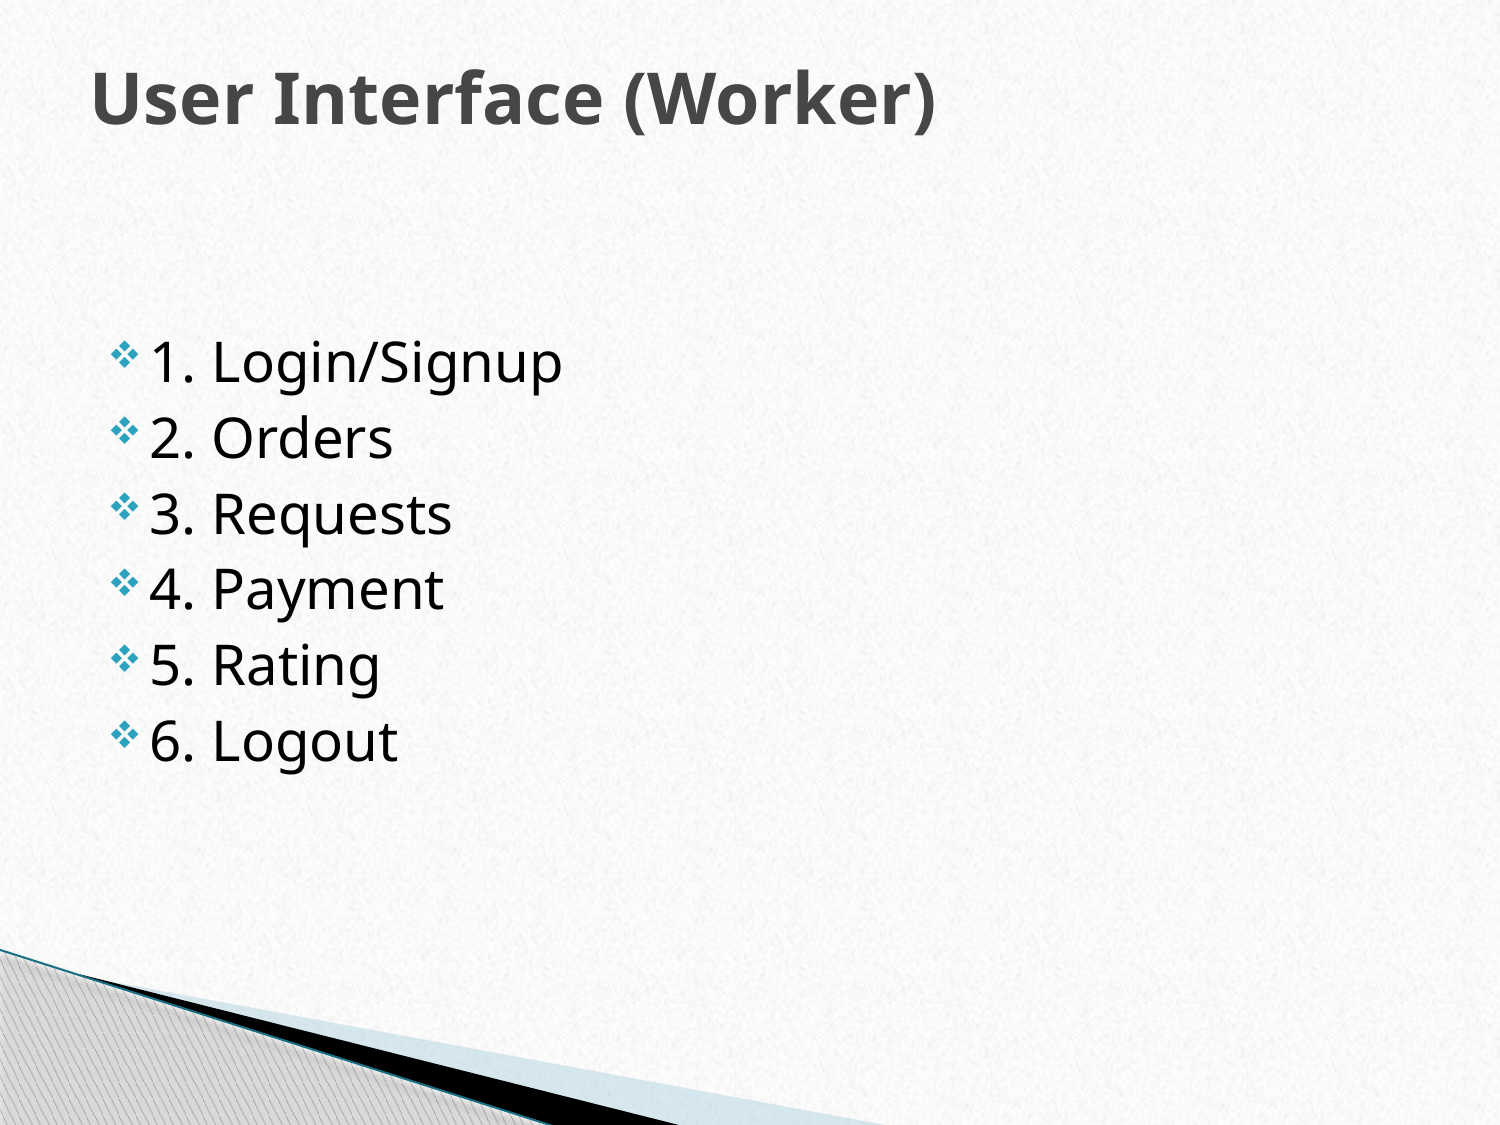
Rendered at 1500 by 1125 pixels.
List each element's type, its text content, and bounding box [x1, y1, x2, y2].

title User Interface (Worker) [75, 45, 1425, 233]
list 1. Login/Signup 2. Orders 3. Requests 4. Payment 5. Rating 6. Logout [75, 243, 1425, 986]
